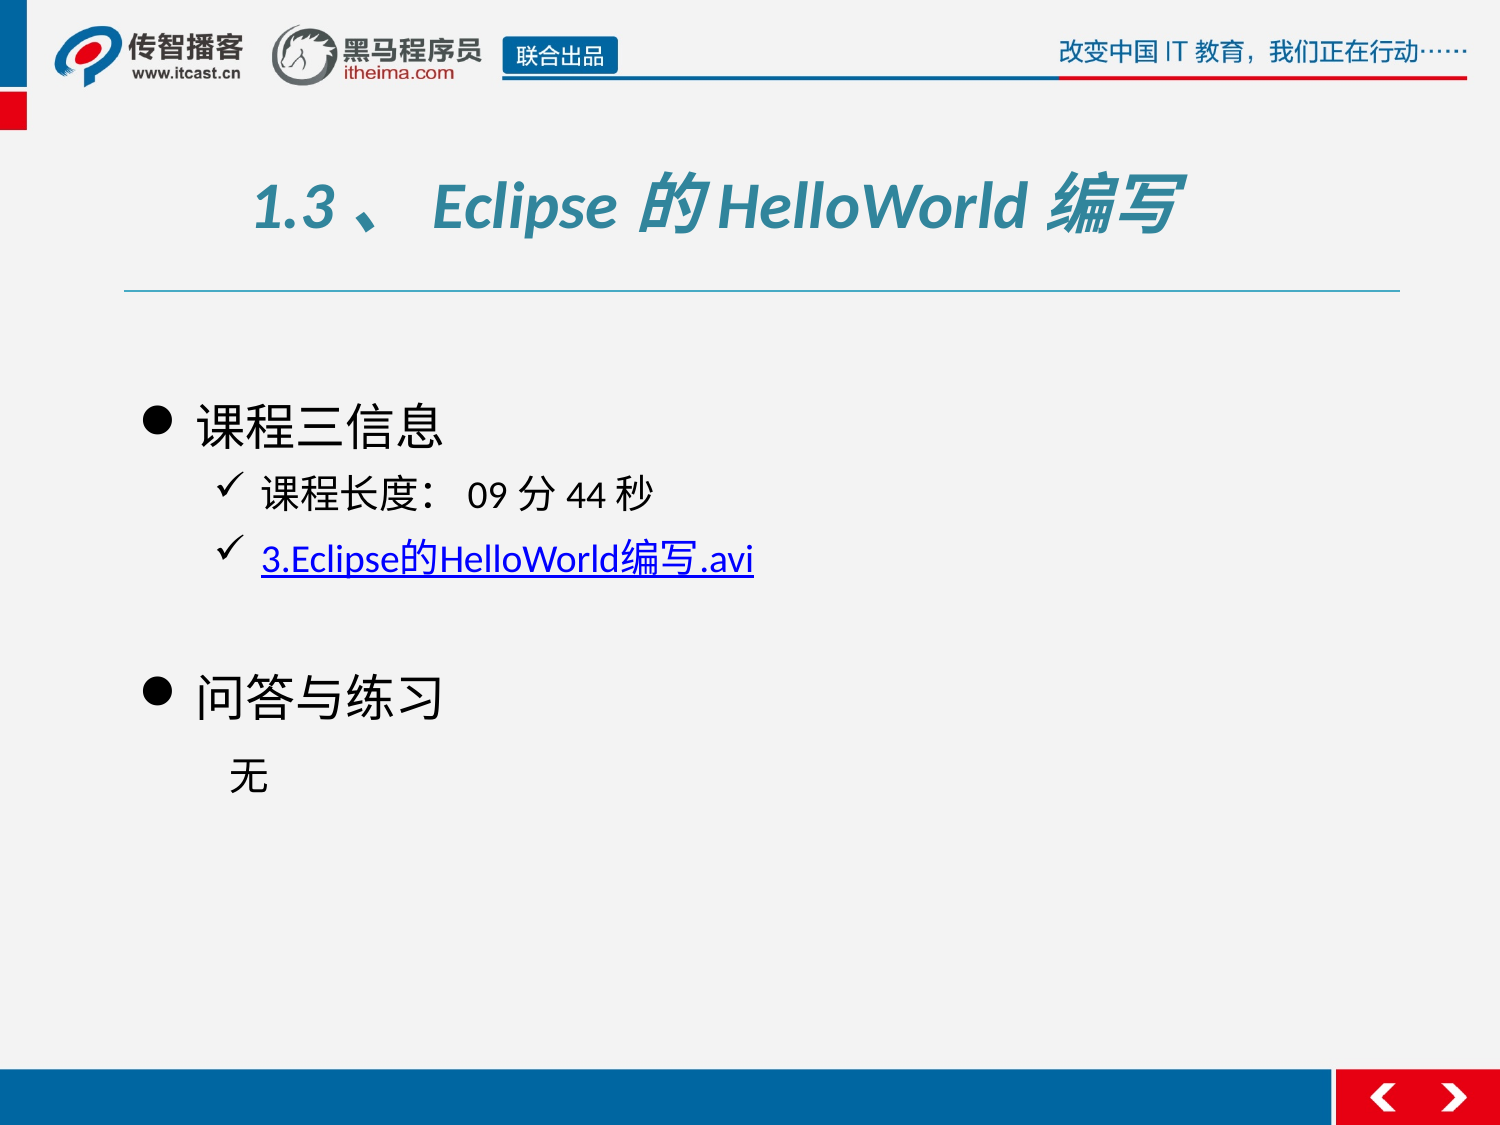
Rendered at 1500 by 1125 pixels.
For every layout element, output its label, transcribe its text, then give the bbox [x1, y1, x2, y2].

title 1.3、Eclipse的HelloWorld编写 [76, 78, 1351, 327]
picture [0, 0, 1500, 1125]
text_box 课程三信息 课程长度：09分44秒 3.Eclipse的HelloWorld编写.avi 问答与练习 无 [123, 315, 1387, 1024]
